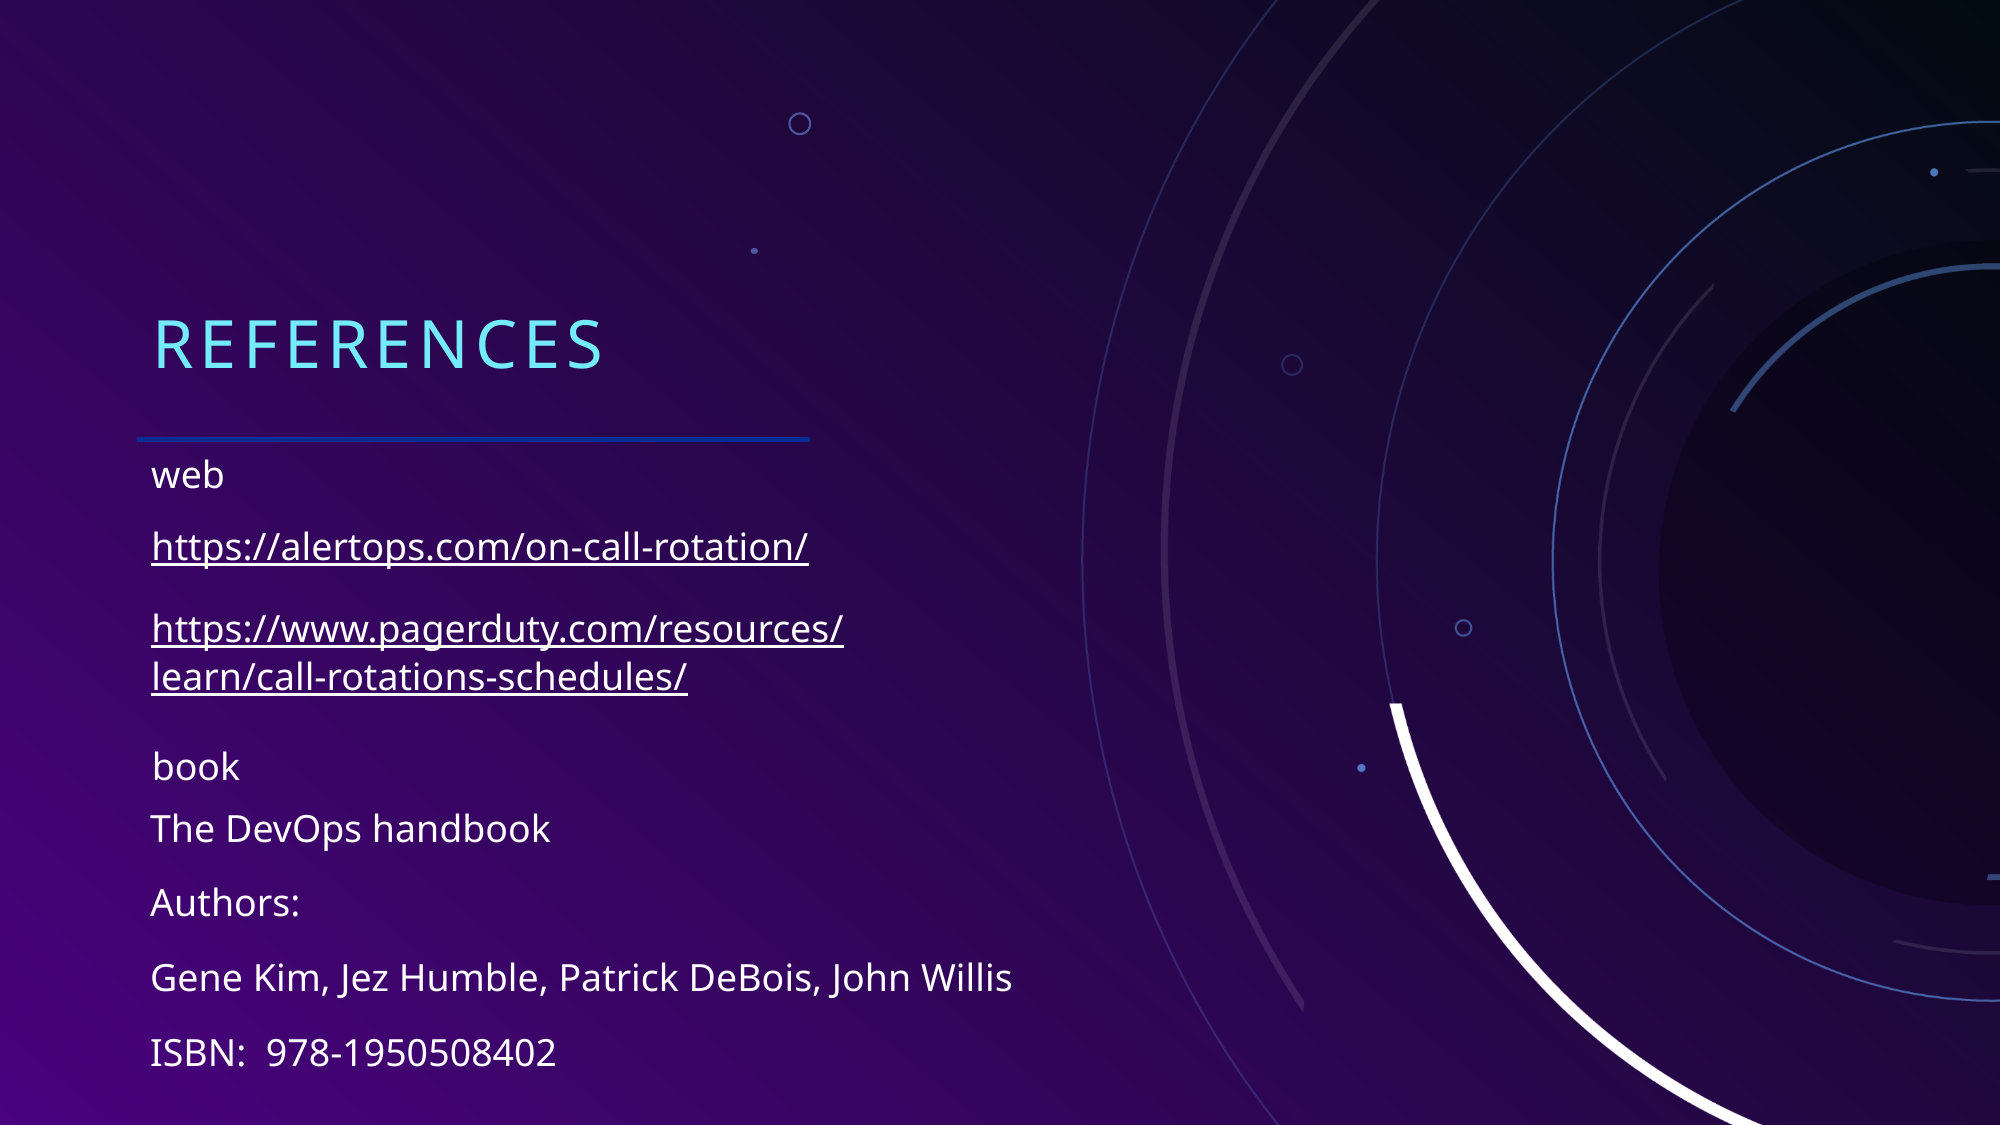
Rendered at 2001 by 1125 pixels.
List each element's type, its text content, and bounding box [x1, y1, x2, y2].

text_box The DevOps handbook Authors: Gene Kim, Jez Humble, Patrick DeBois, John Willis ISBN: ‎ 978-1950508402 [135, 788, 1042, 1125]
text_box web [136, 443, 314, 504]
text_box book [137, 735, 314, 788]
list https://alertops.com/on-call-rotation/ https://www.pagerduty.com/resources/learn/call-rotations-schedules/ [136, 505, 861, 788]
title references [137, 28, 861, 390]
picture [1073, 0, 2000, 1125]
